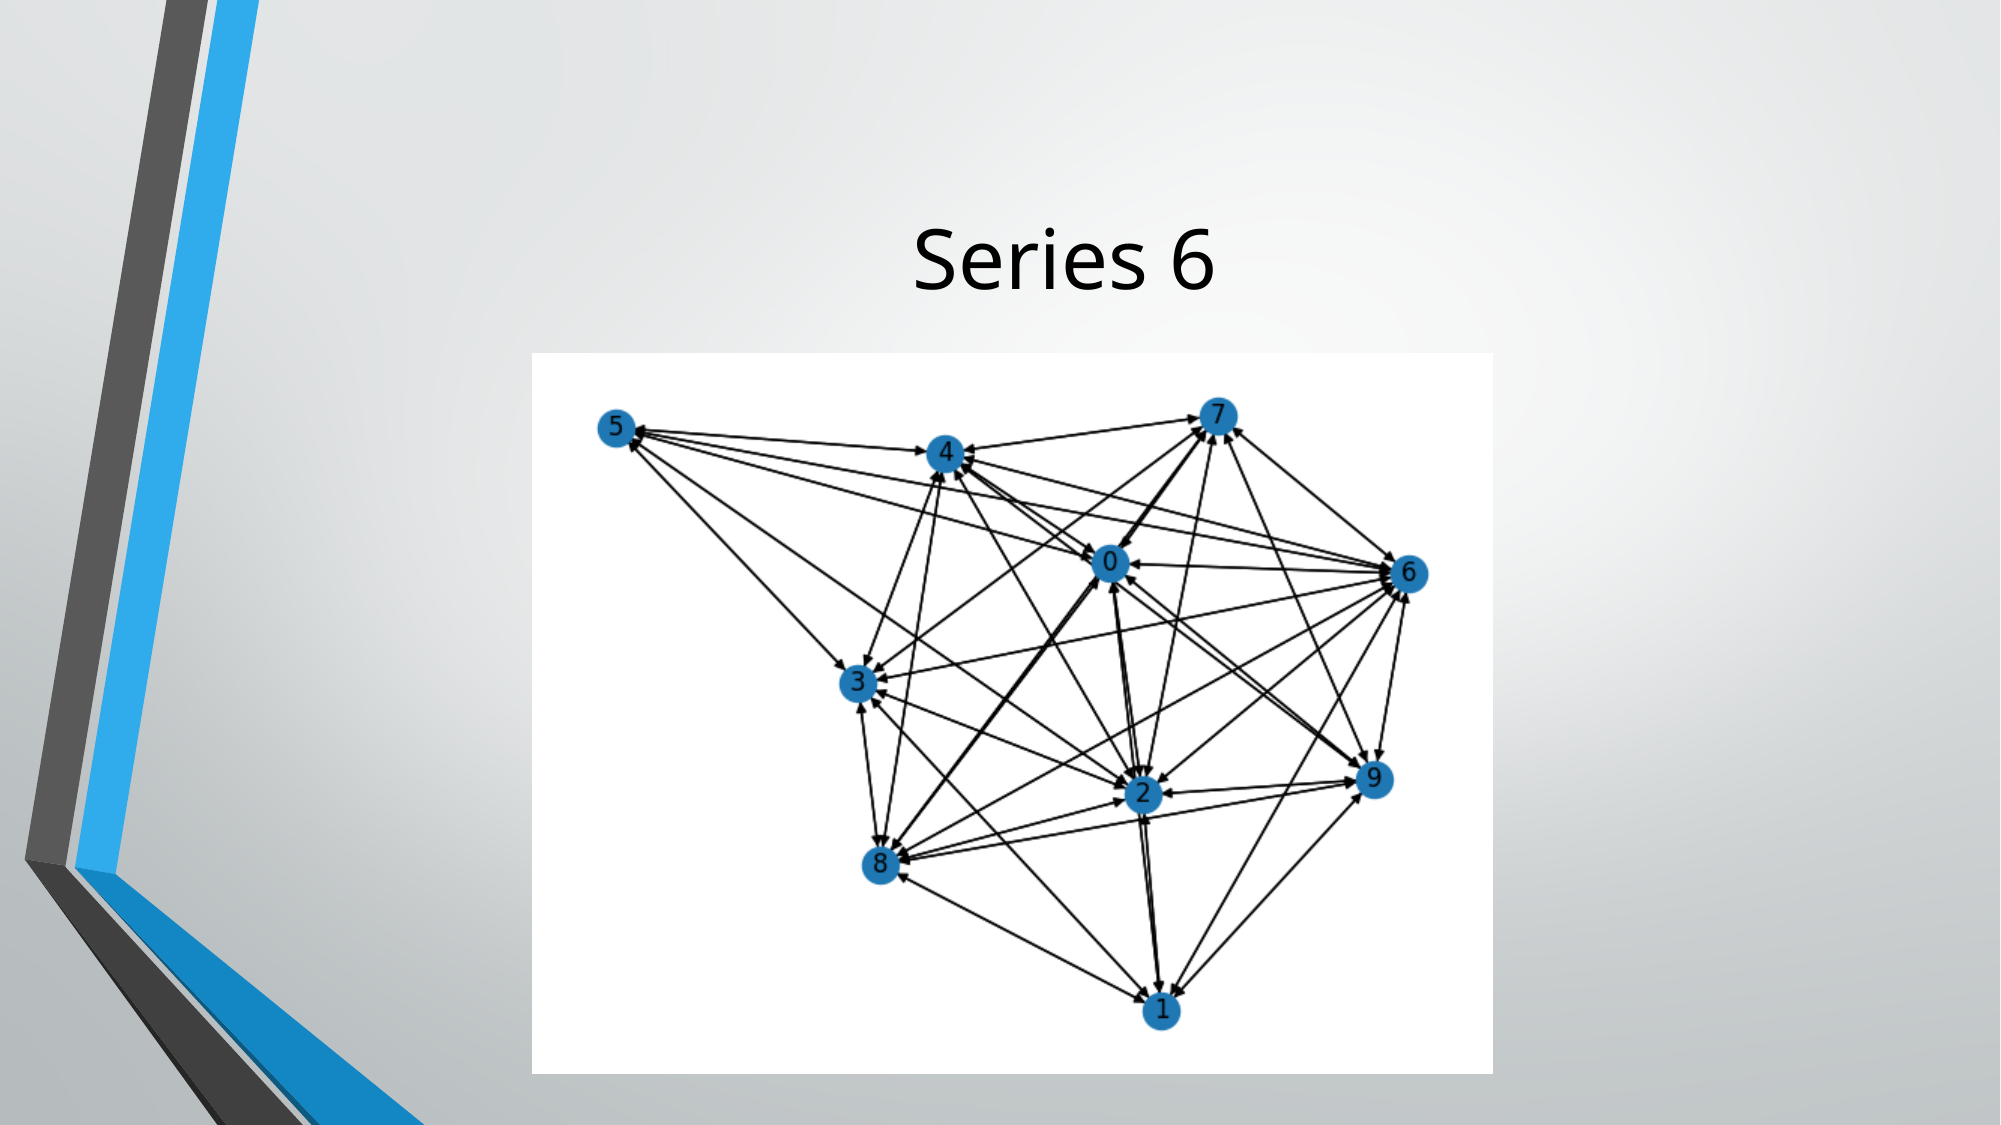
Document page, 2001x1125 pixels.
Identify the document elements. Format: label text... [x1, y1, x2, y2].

title Series 6 [243, 112, 1887, 400]
picture [531, 353, 1493, 1075]
